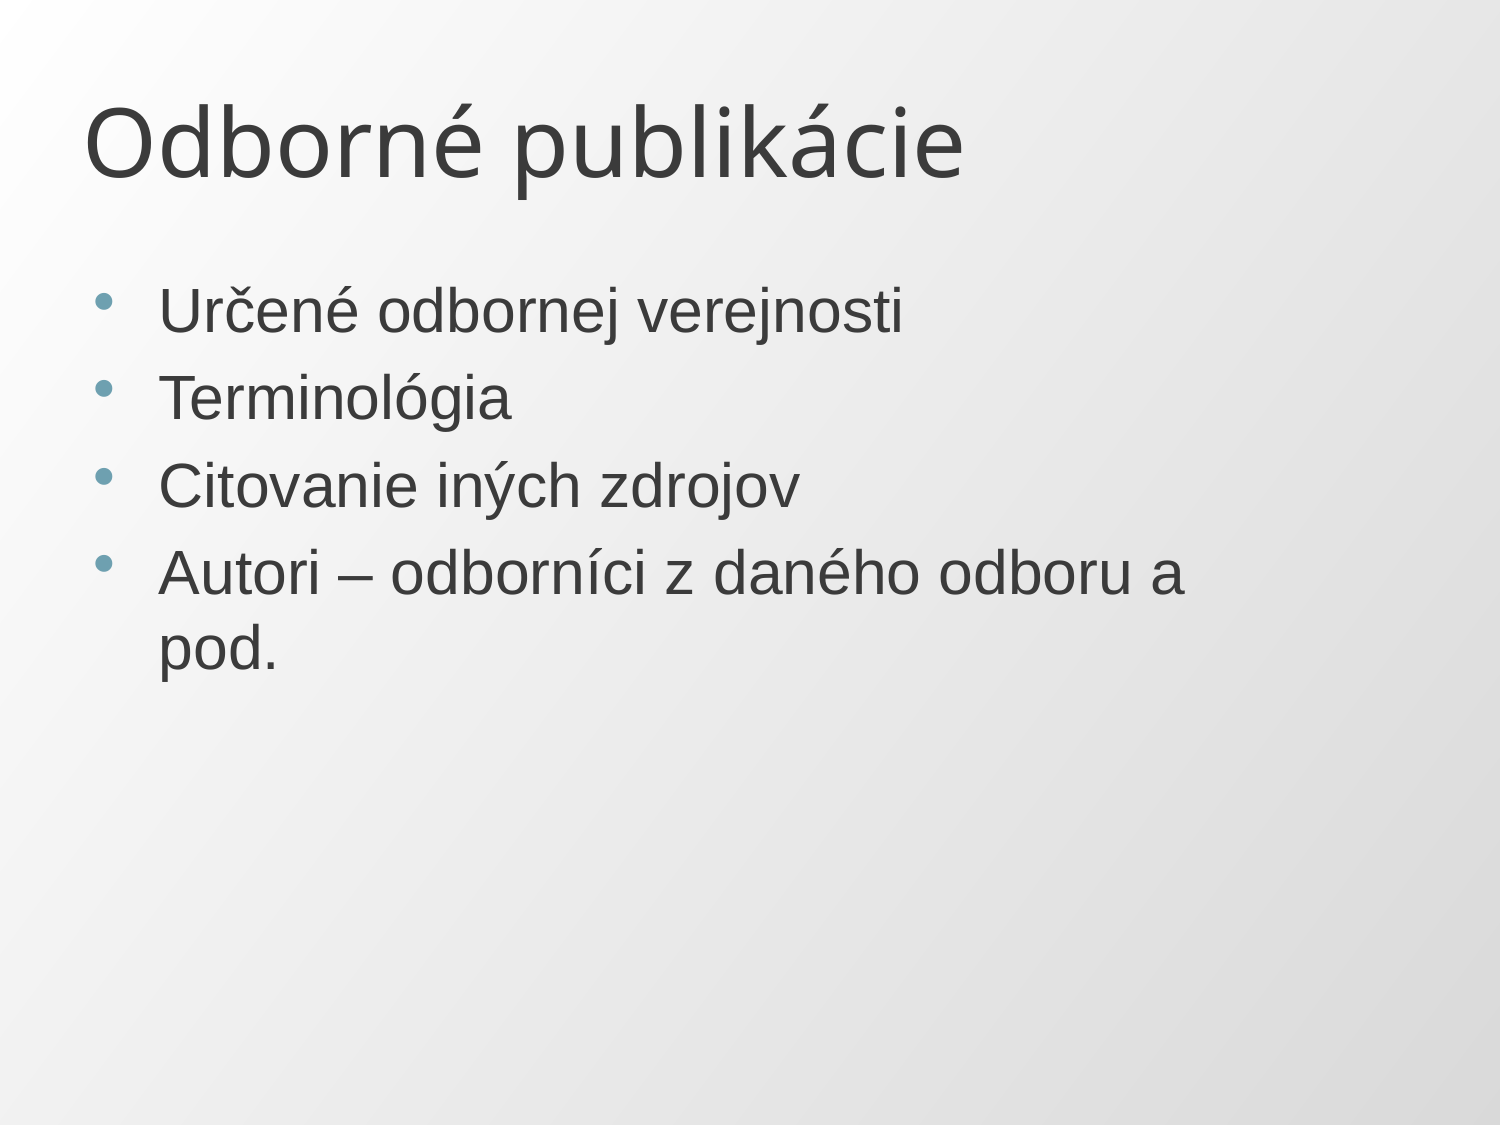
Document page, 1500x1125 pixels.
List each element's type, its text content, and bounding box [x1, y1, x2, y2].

list Určené odbornej verejnosti Terminológia Citovanie iných zdrojov Autori – odborníci z daného odboru a pod. [75, 262, 1300, 1005]
title Odborné publikácie [75, 45, 1300, 233]
